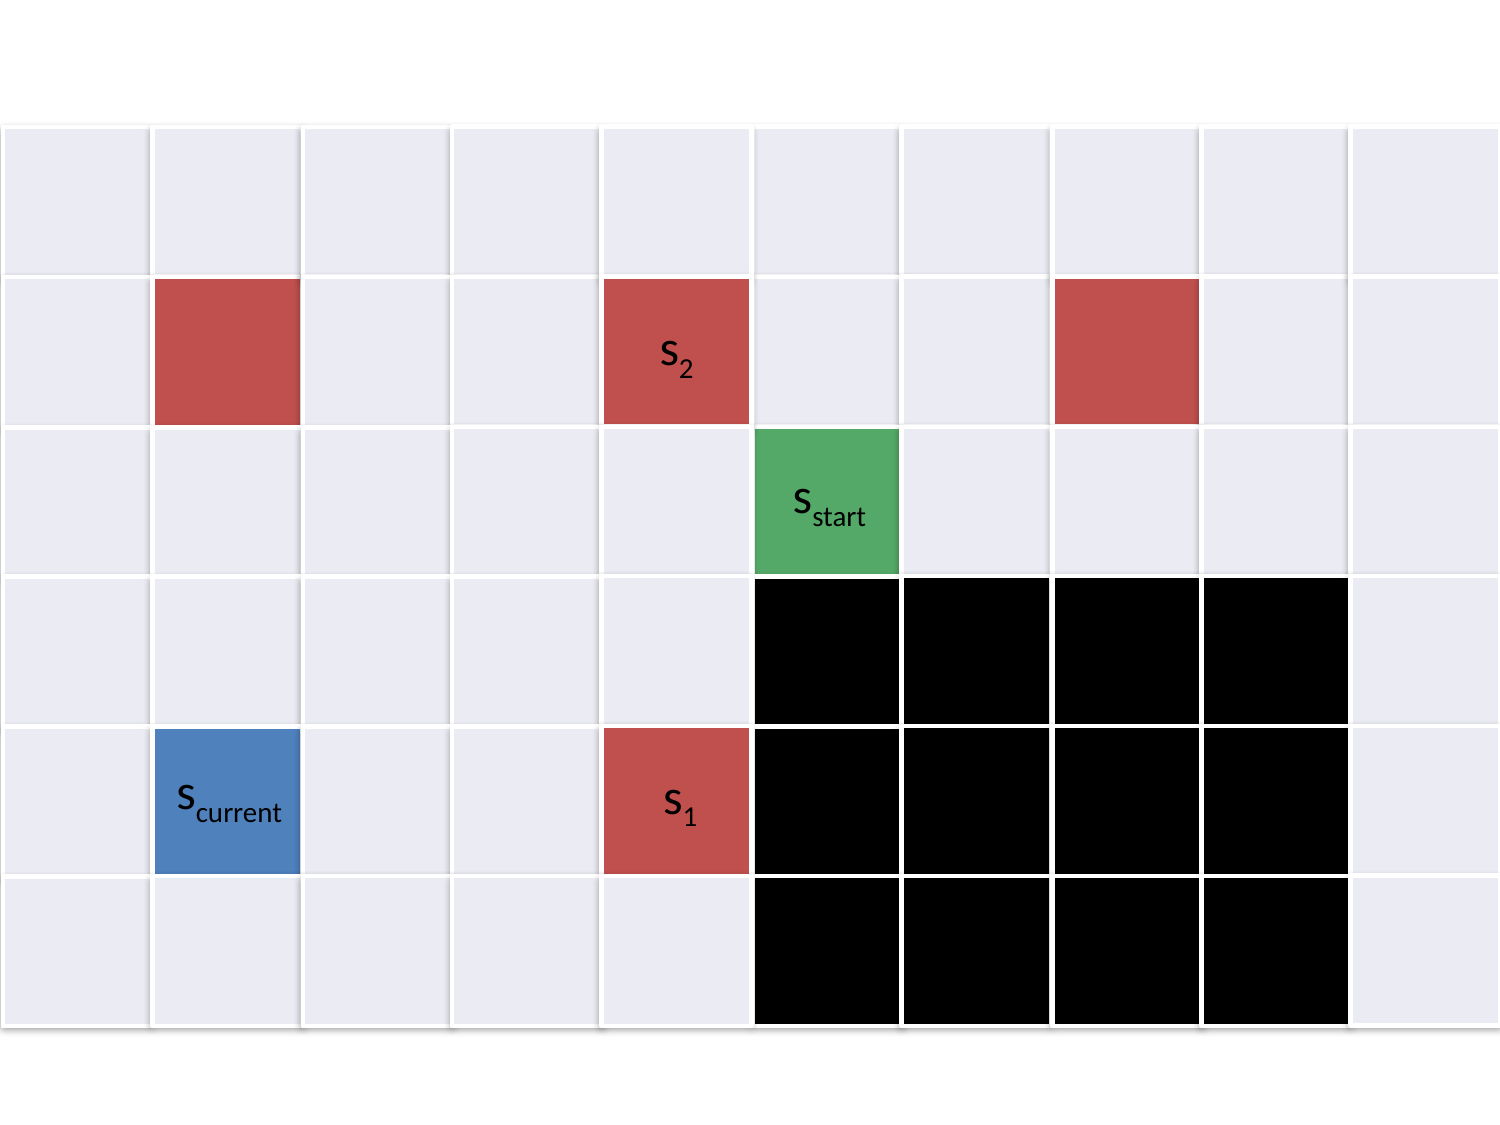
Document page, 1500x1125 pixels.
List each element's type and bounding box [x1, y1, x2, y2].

text_box [2, 126, 1500, 1027]
